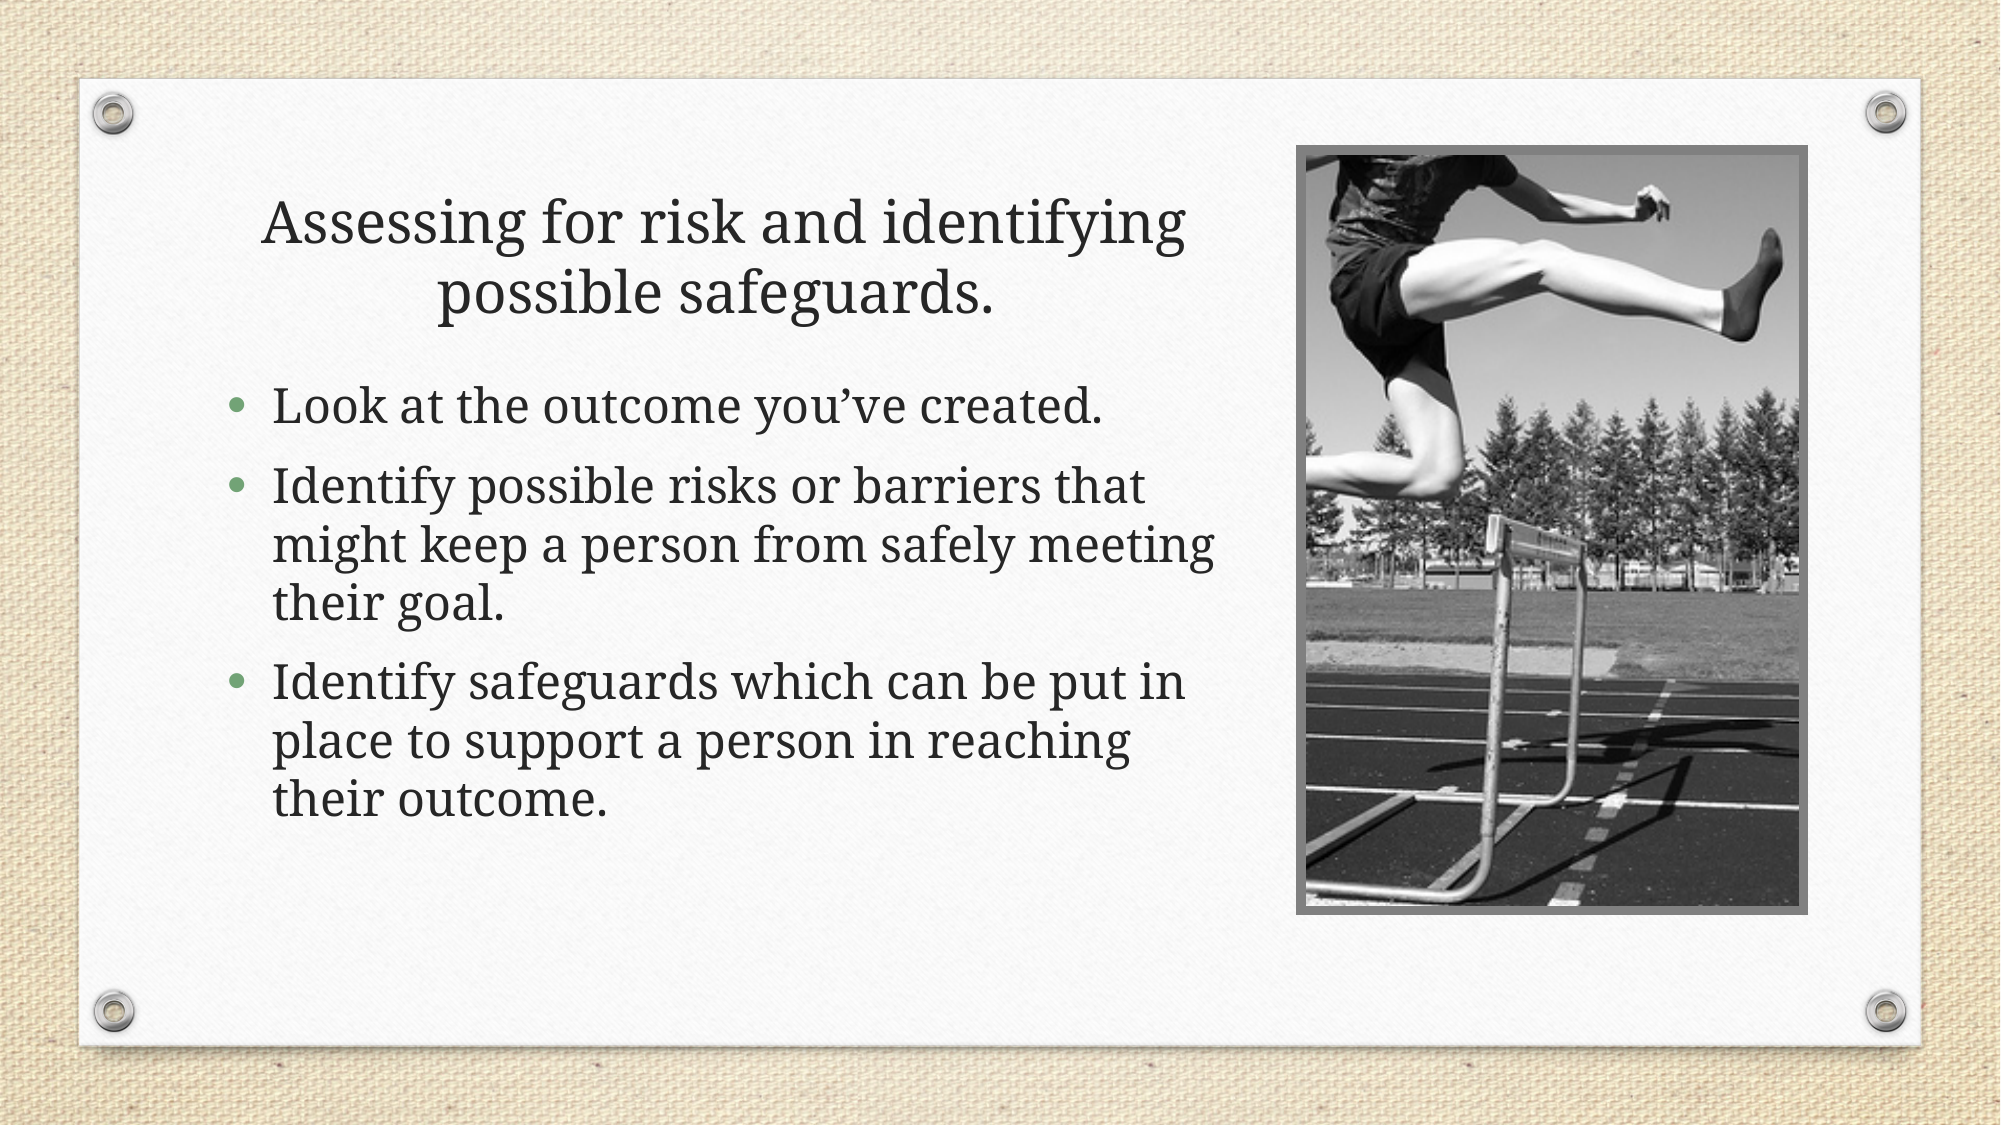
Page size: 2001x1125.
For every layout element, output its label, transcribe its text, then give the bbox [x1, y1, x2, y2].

list Look at the outcome you’ve created. Identify possible risks or barriers that might keep a person from safely meeting their goal. Identify safeguards which can be put in place to support a person in reaching their outcome. [212, 367, 1237, 834]
picture [0, 0, 2001, 1125]
title Assessing for risk and identifying possible safeguards. [212, 170, 1237, 333]
